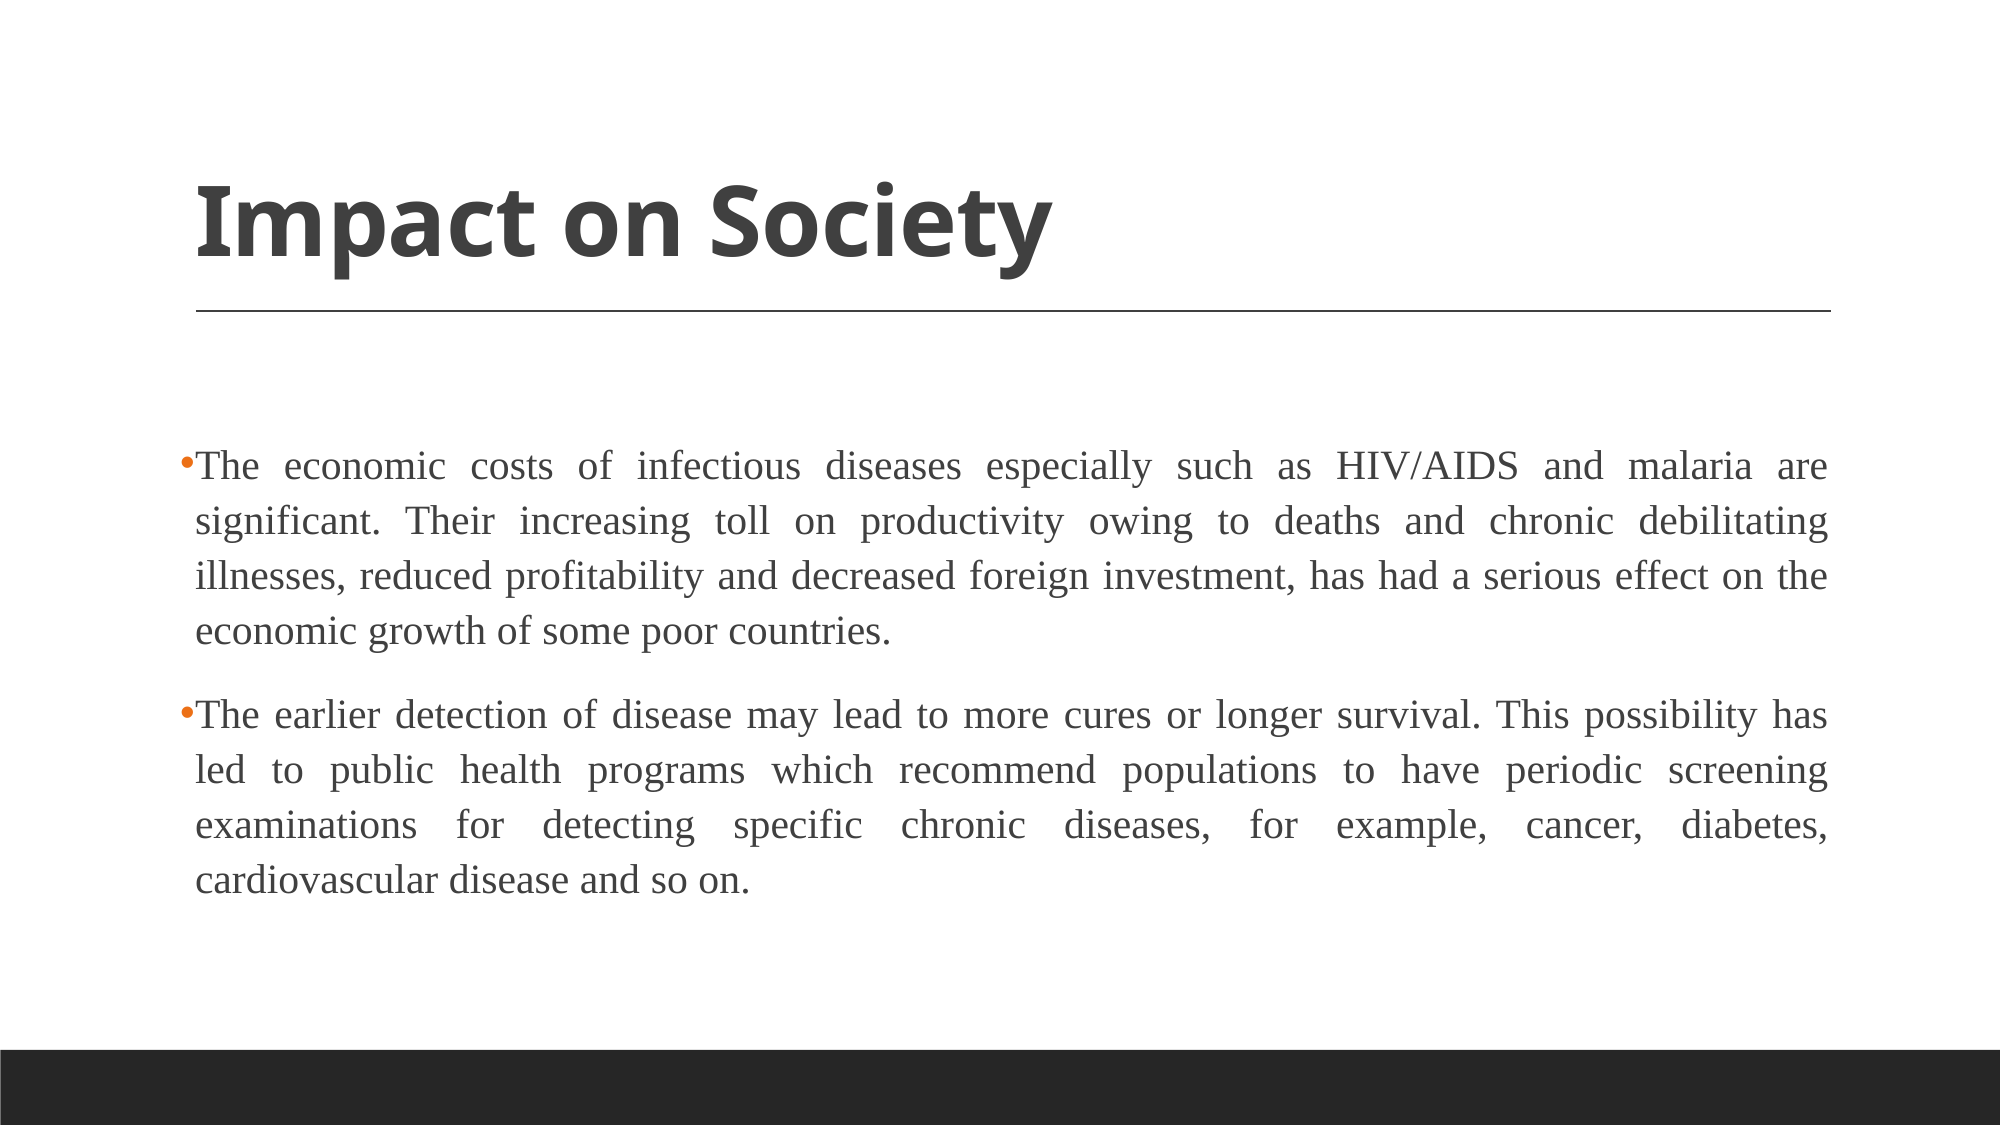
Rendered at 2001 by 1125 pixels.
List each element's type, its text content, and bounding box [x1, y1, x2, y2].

list The economic costs of infectious diseases especially such as HIV/AIDS and malaria are significant. Their increasing toll on productivity owing to deaths and chronic debilitating illnesses, reduced profitability and decreased foreign investment, has had a serious effect on the economic growth of some poor countries. The earlier detection of disease may lead to more cures or longer survival. This possibility has led to public health programs which recommend populations to have periodic screening examinations for detecting specific chronic diseases, for example, cancer, diabetes, cardiovascular disease and so on. [180, 345, 1830, 963]
title Impact on Society [180, 47, 1830, 285]
